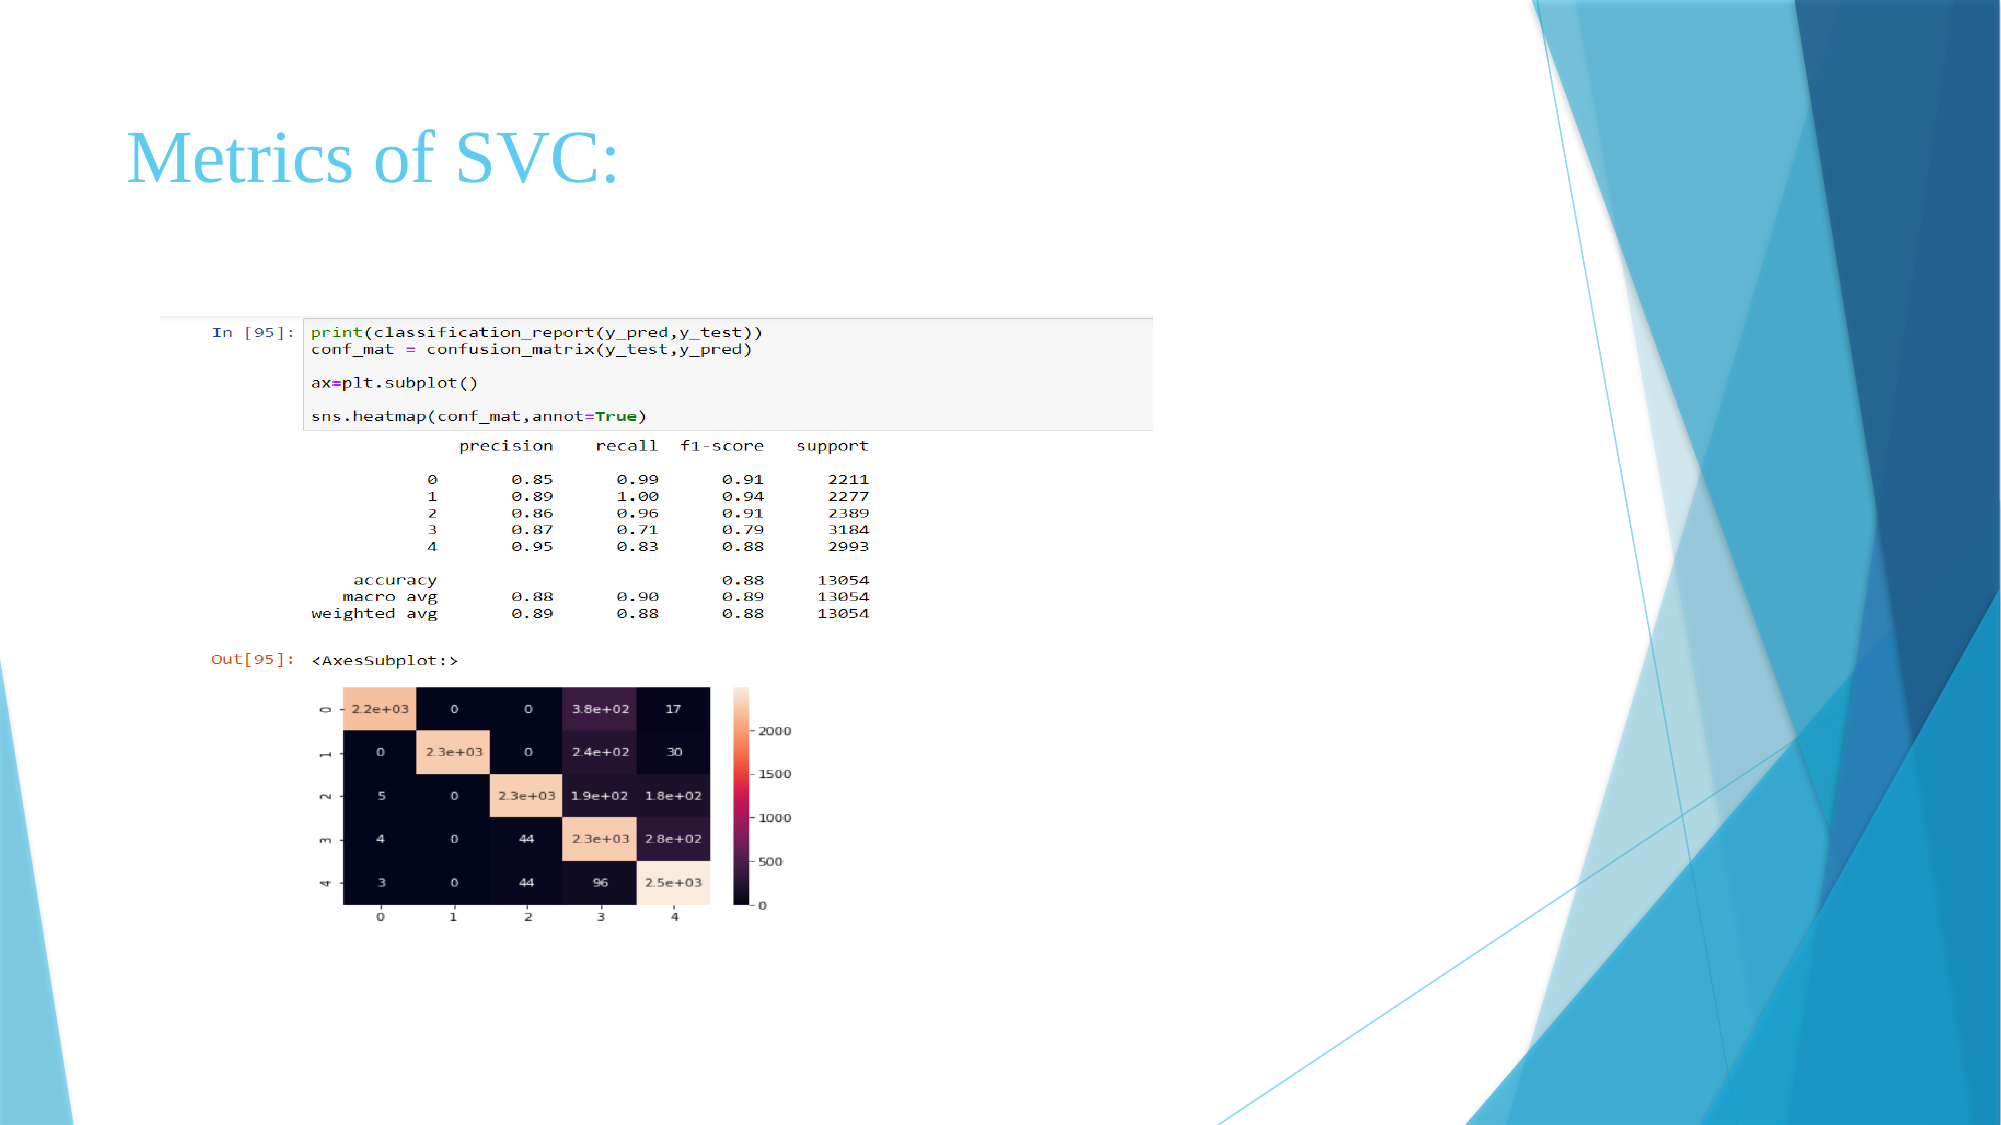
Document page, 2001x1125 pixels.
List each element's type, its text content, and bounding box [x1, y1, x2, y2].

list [160, 316, 1154, 937]
title Metrics of SVC: [111, 99, 1522, 317]
